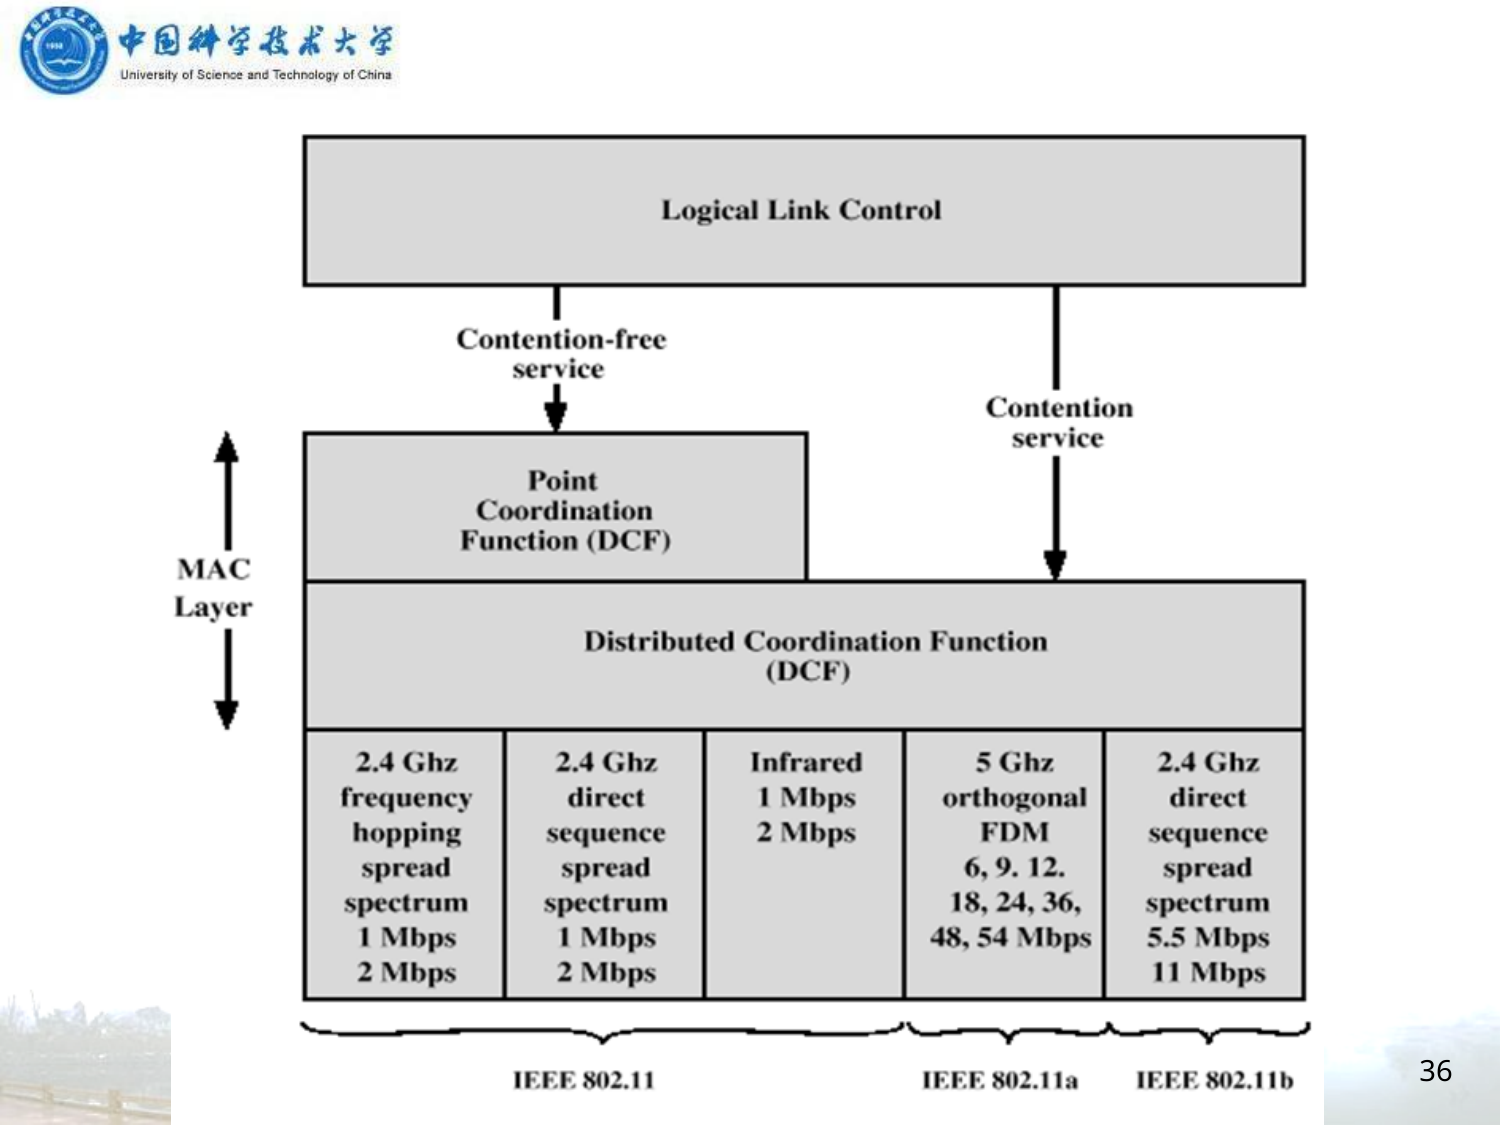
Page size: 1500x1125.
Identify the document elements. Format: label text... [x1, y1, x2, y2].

slide_number 36 [1328, 1023, 1468, 1100]
picture [170, 125, 1324, 1125]
picture [0, 0, 422, 103]
